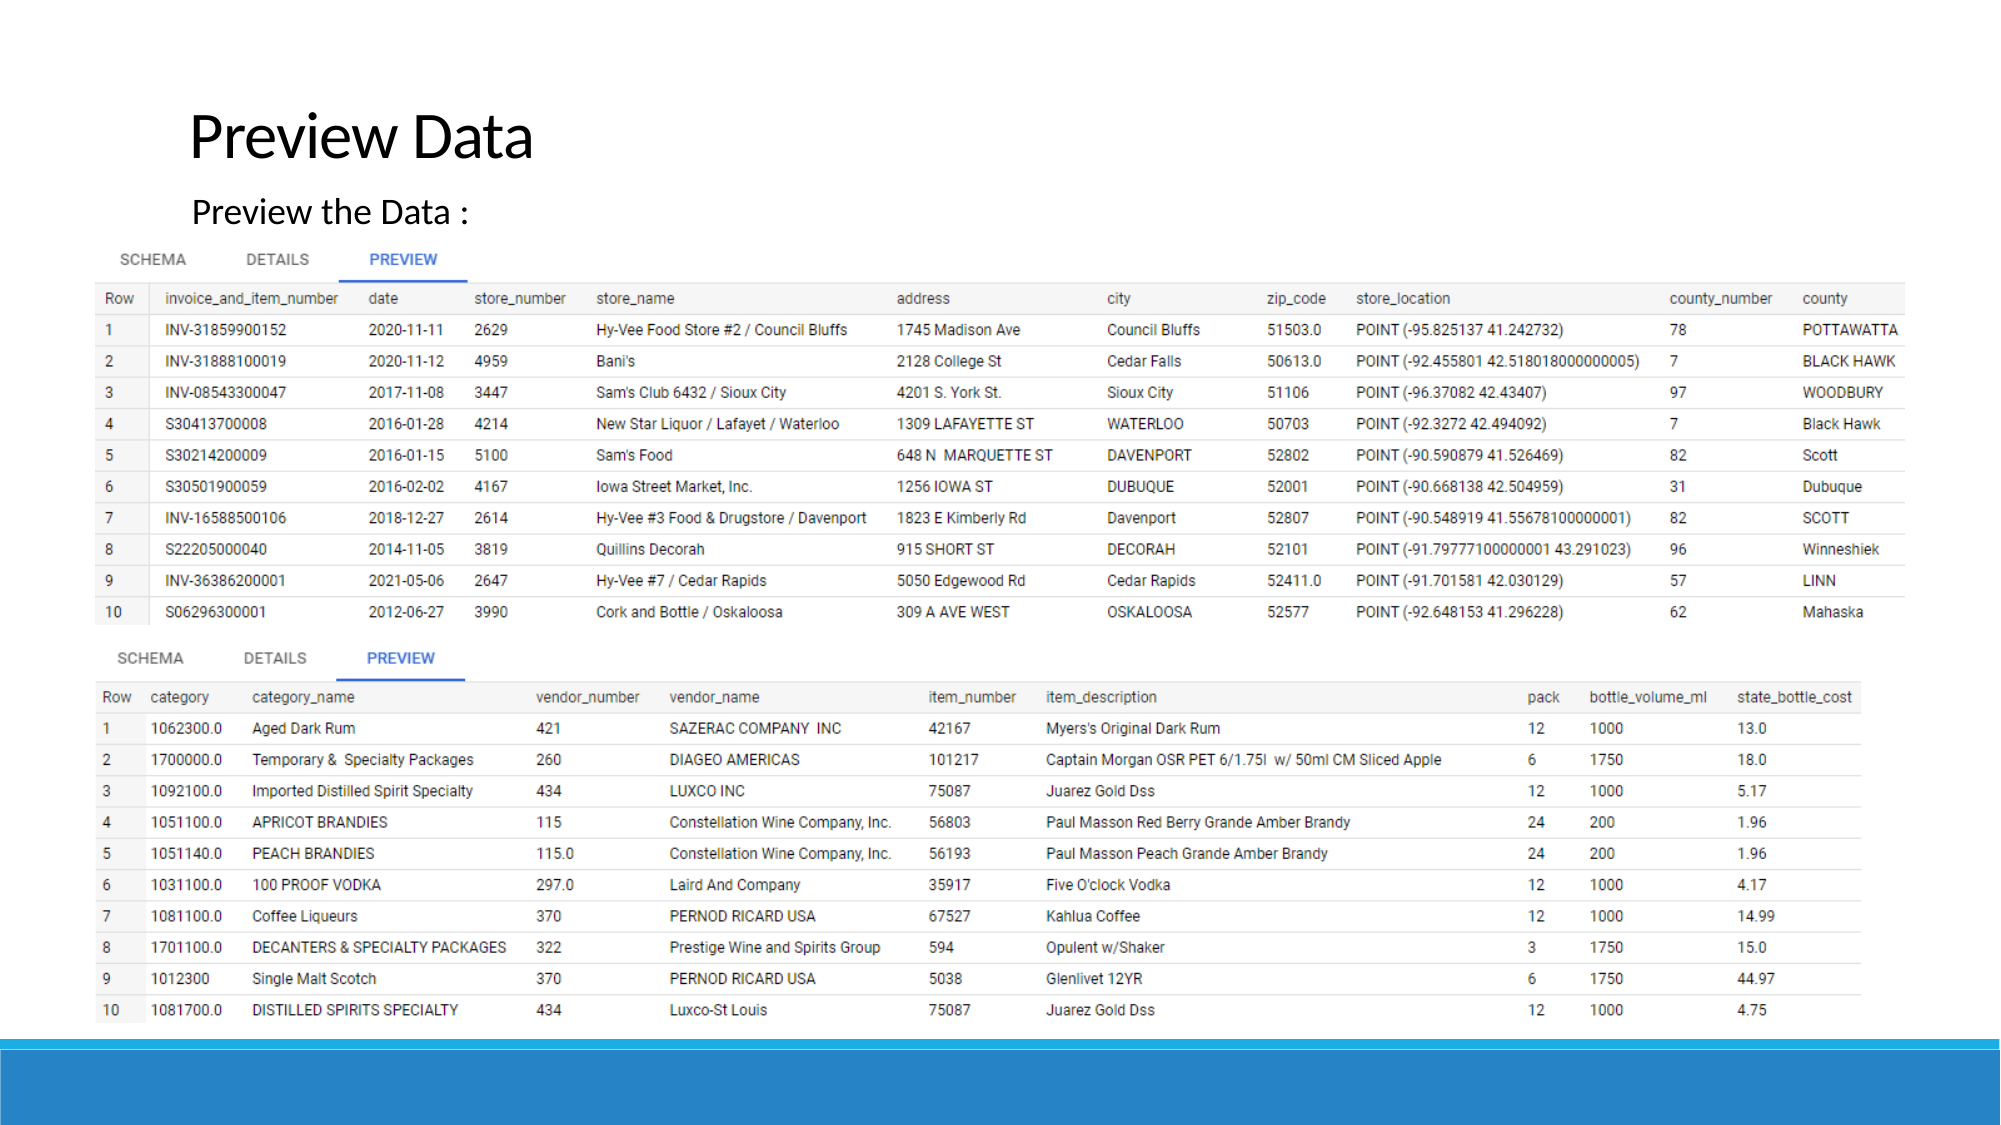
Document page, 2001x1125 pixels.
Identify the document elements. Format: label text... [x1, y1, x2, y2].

text_box Preview the Data : [177, 180, 485, 236]
title Preview Data [174, 55, 1825, 180]
picture [95, 239, 1905, 625]
picture [95, 639, 1862, 1024]
